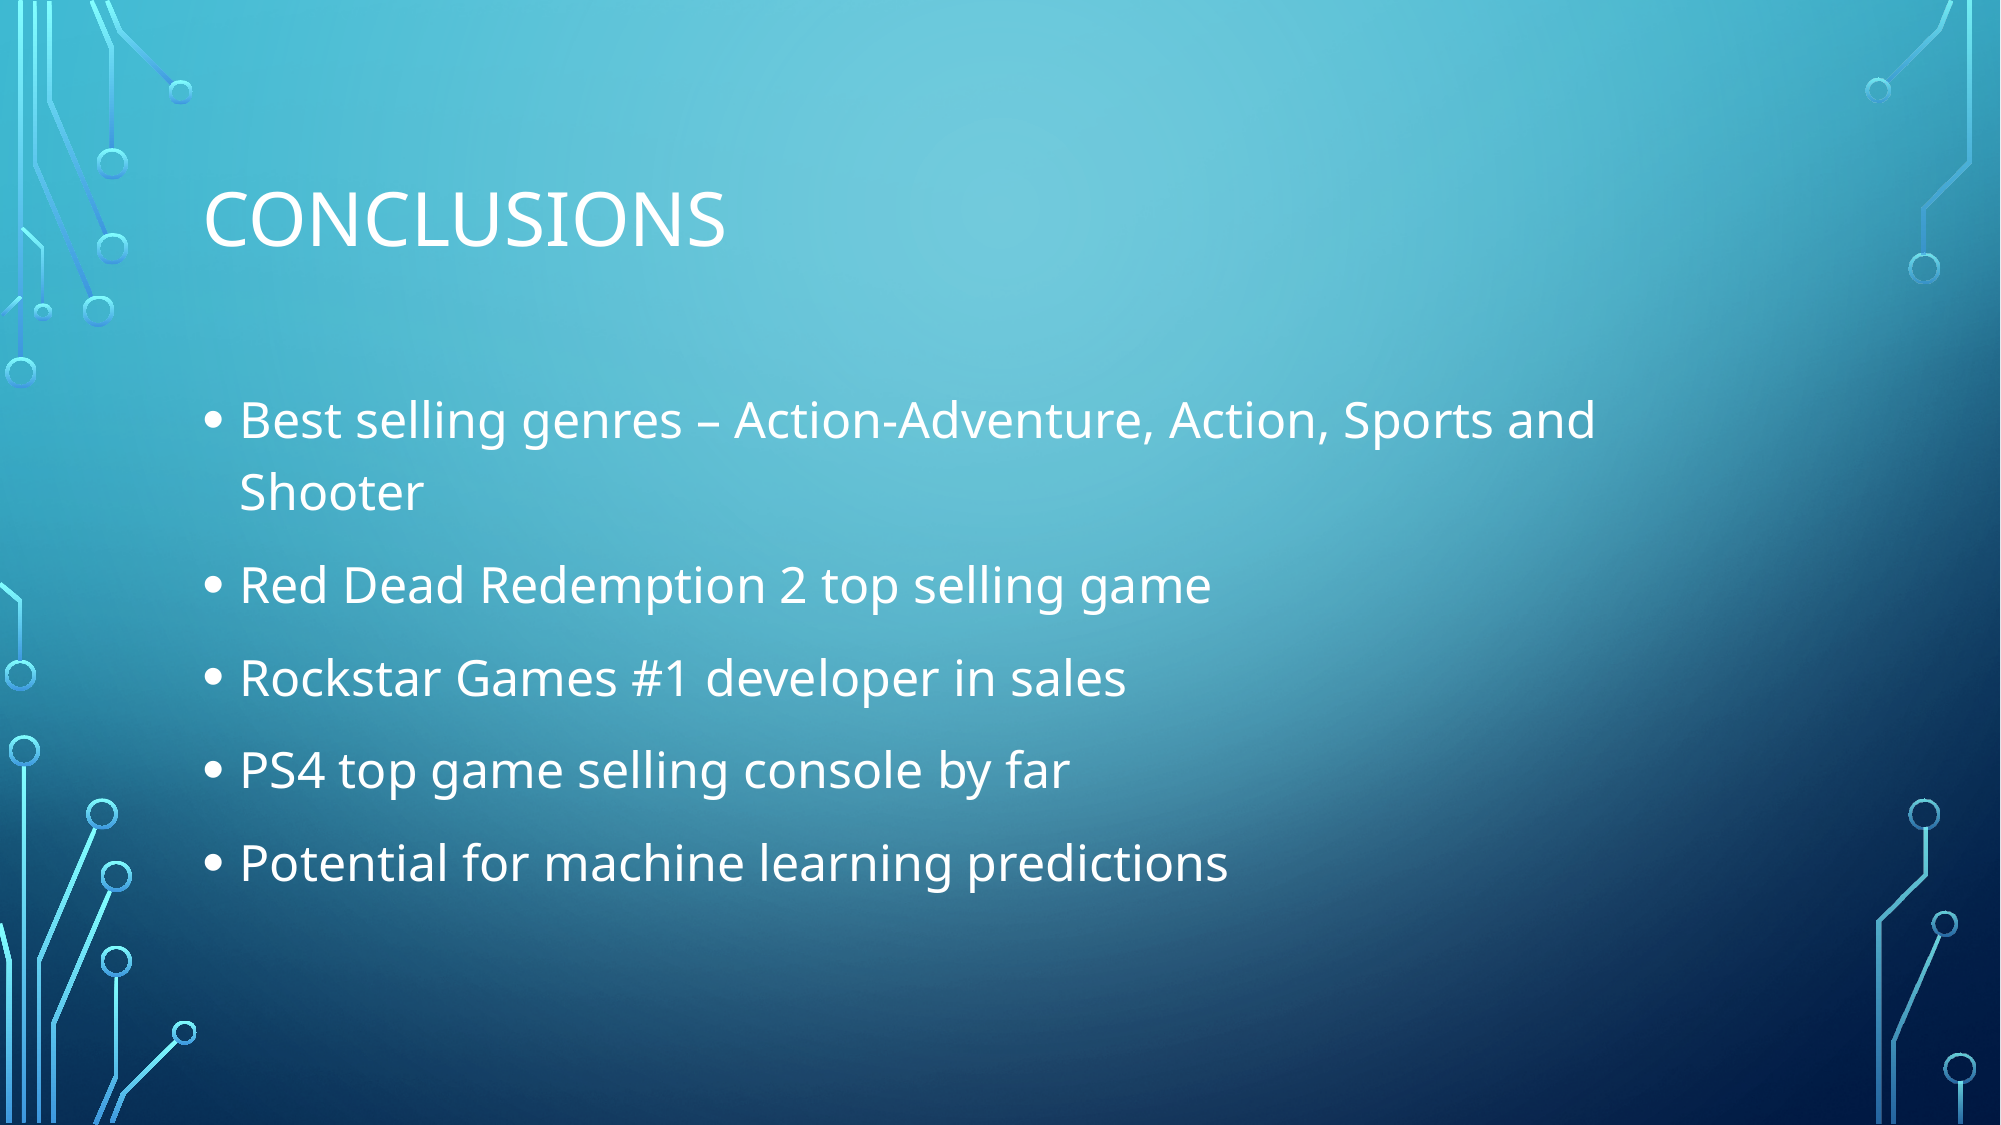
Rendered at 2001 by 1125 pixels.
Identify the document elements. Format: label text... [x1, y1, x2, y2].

title Conclusions [187, 101, 1813, 344]
list Best selling genres – Action-Adventure, Action, Sports and Shooter Red Dead Redemption 2 top selling game Rockstar Games #1 developer in sales PS4 top game selling console by far Potential for machine learning predictions [187, 369, 1813, 950]
